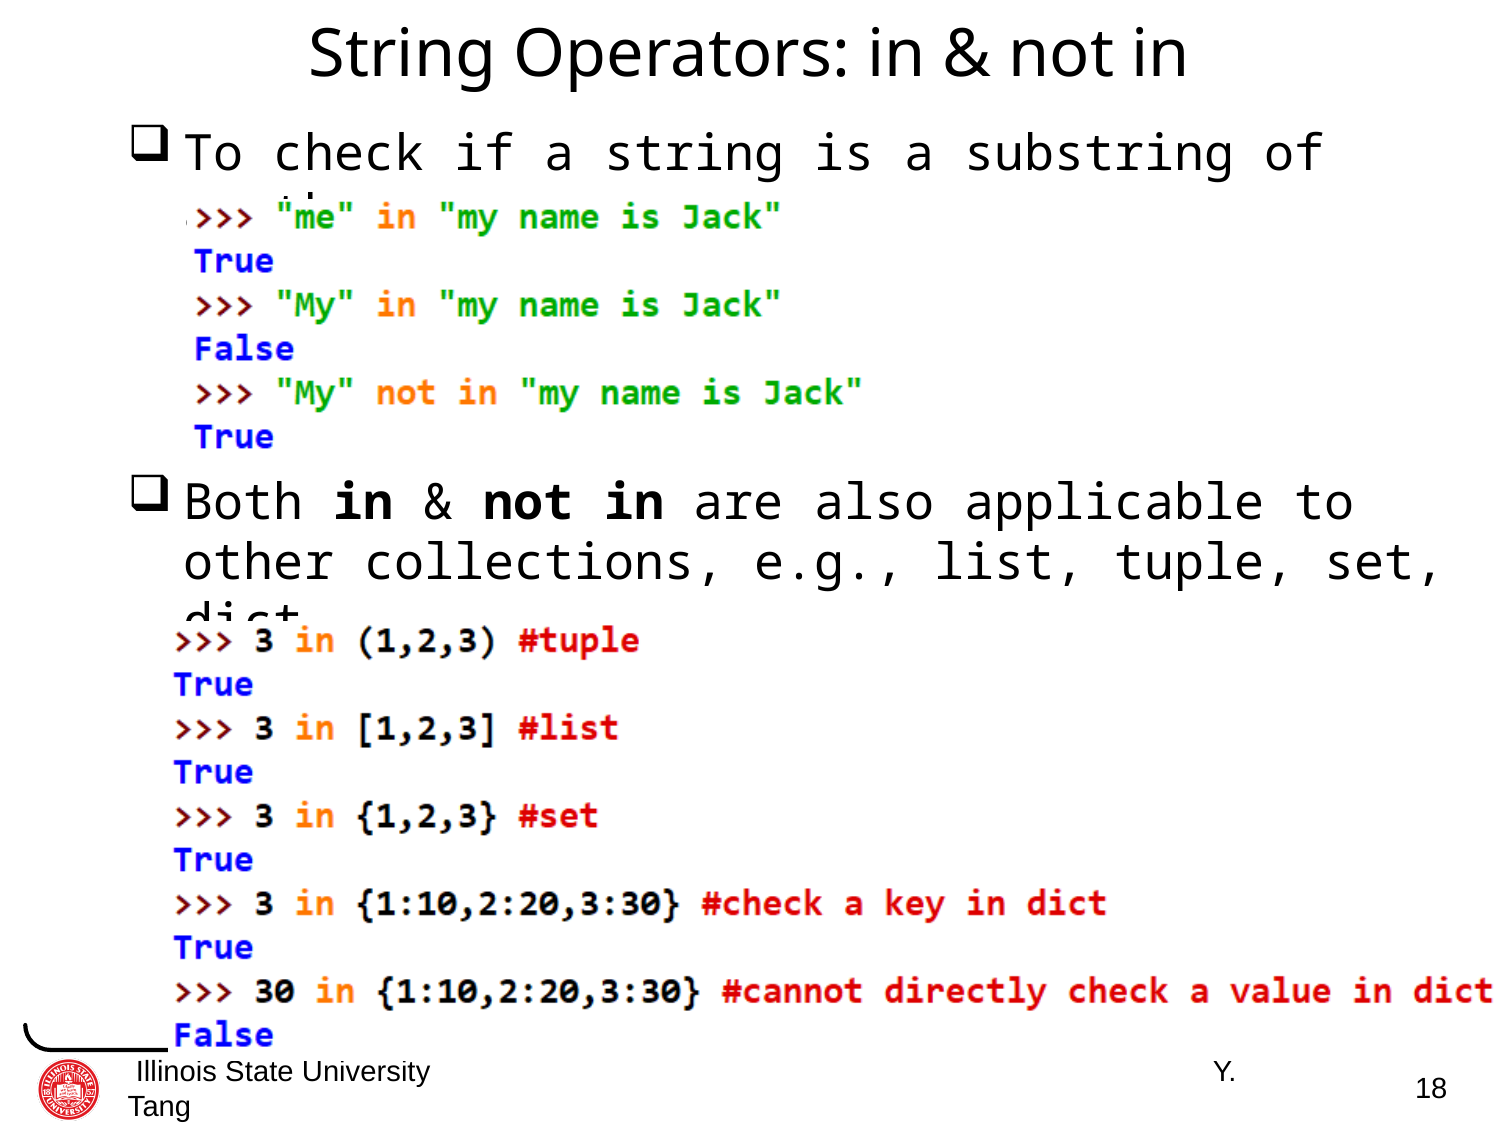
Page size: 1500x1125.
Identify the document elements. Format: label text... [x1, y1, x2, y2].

text_box Both in & not in are also applicable to other collections, e.g., list, tuple, set, dict [112, 462, 1500, 600]
slide_number Illinois State University Y. Tang [112, 1049, 1149, 1125]
title String Operators: in & not in [112, 0, 1388, 100]
picture [37, 1058, 100, 1121]
picture [187, 199, 880, 459]
picture [168, 621, 1500, 1061]
slide_number 18 [1149, 1070, 1463, 1125]
list To check if a string is a substring of another [112, 112, 1500, 213]
